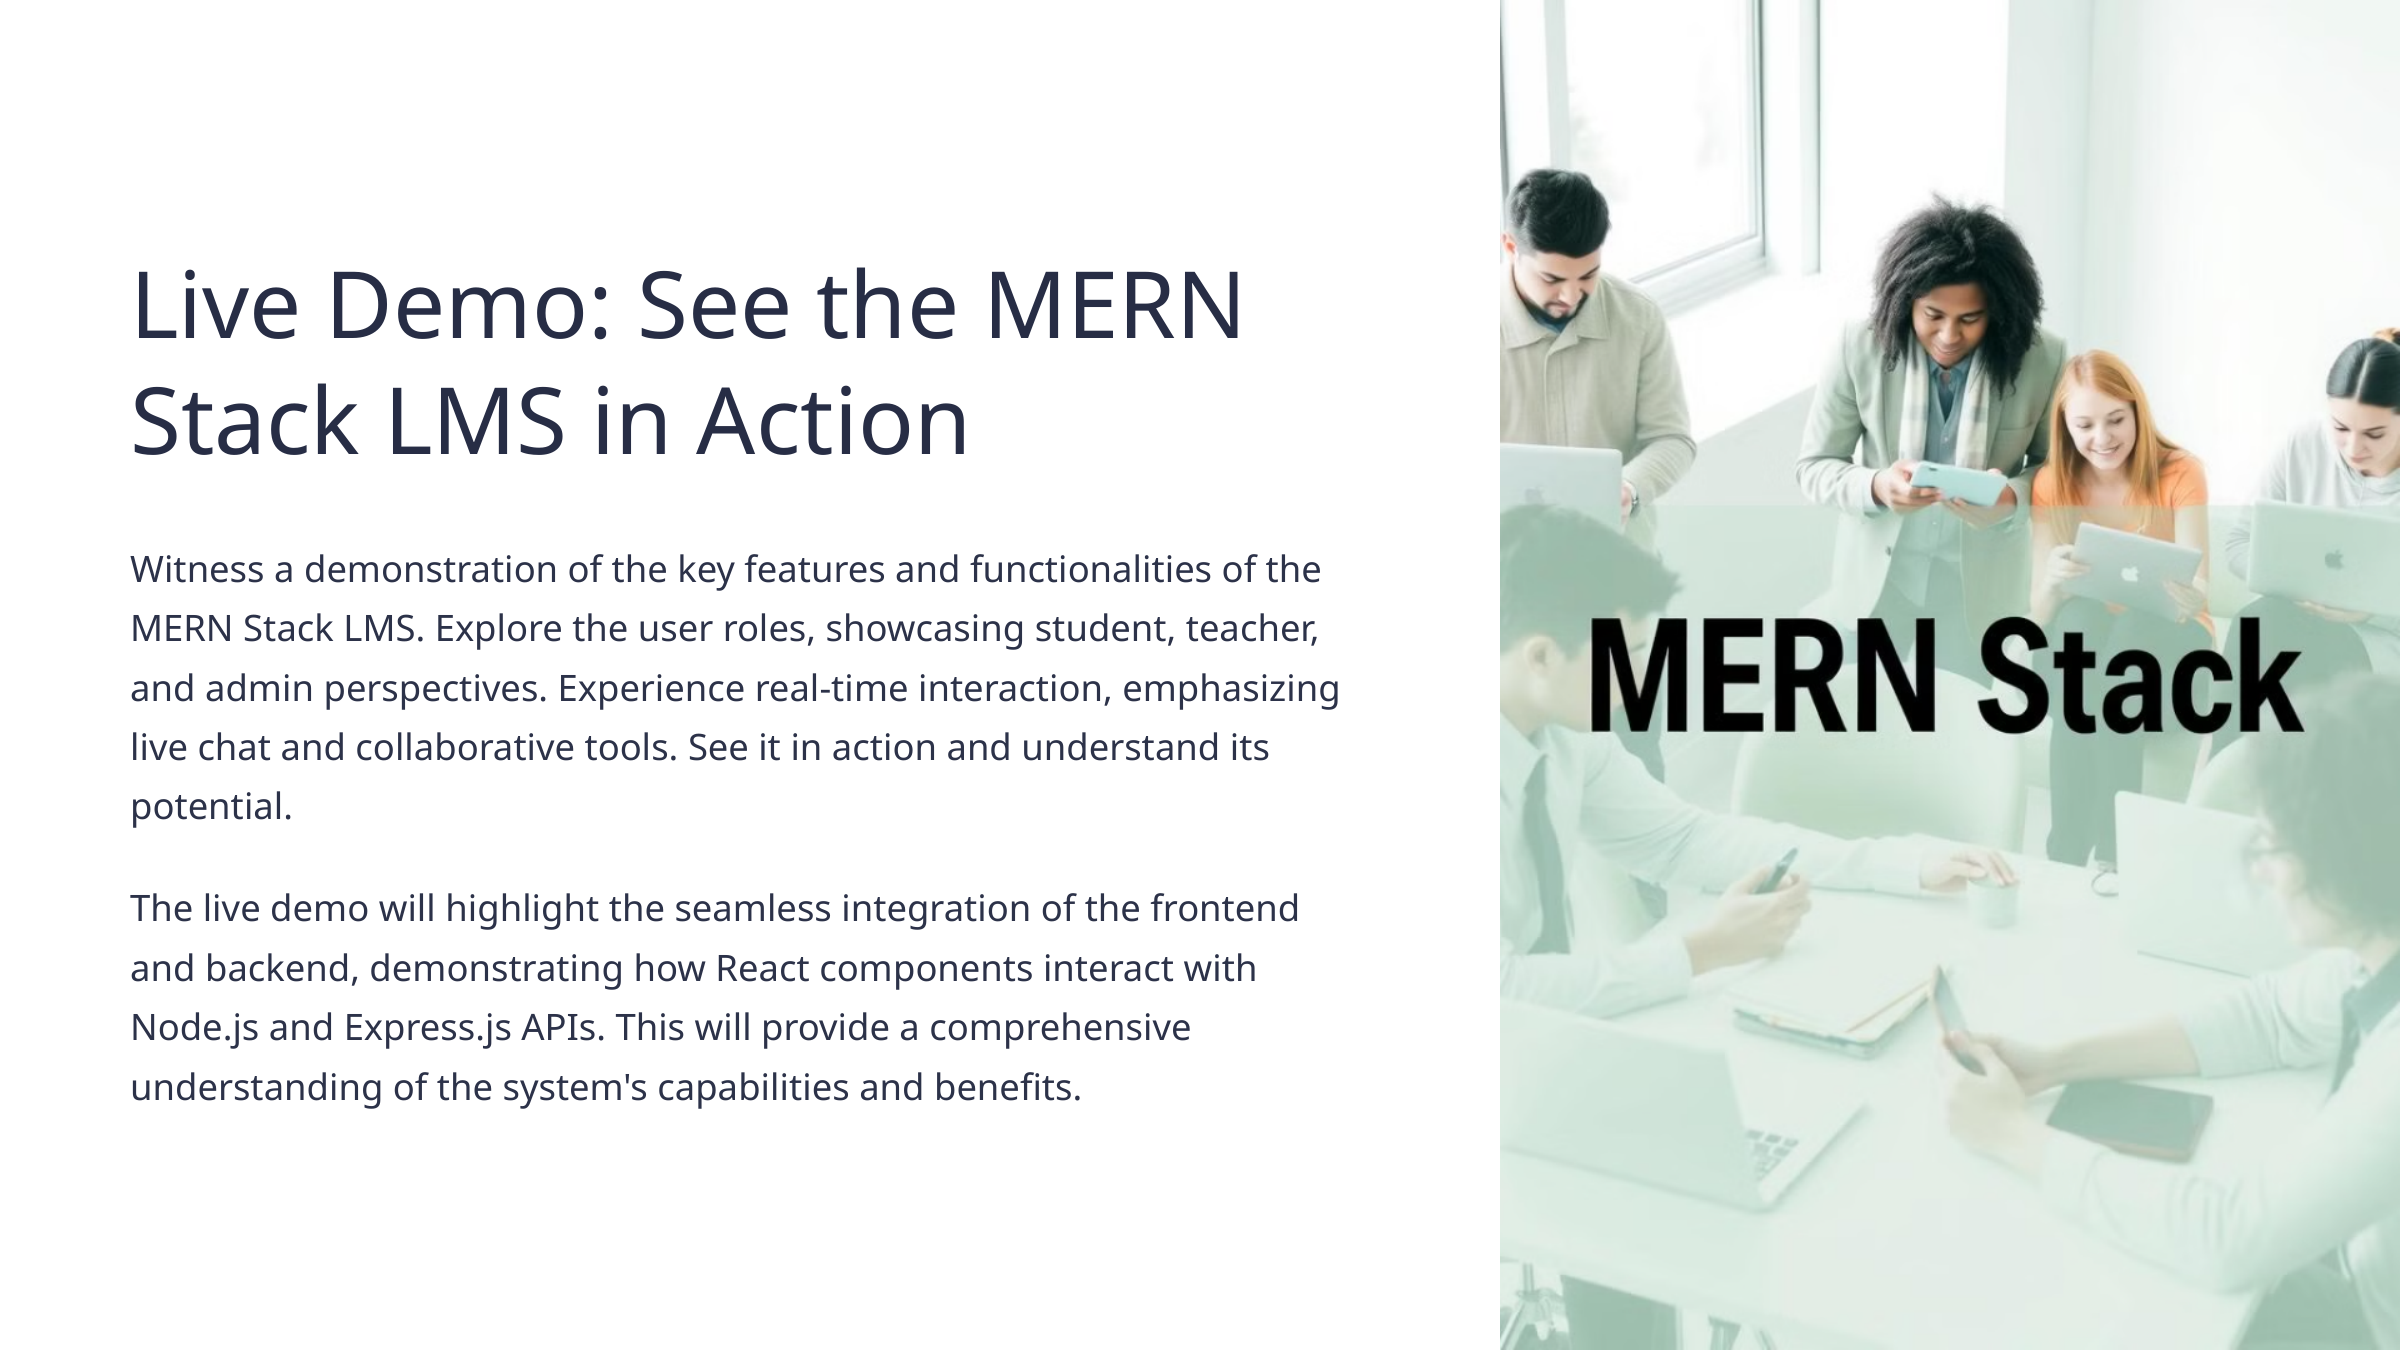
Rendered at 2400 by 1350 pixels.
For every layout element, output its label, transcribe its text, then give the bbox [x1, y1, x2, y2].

picture [1499, 0, 2400, 1350]
text_box Live Demo: See the MERN Stack LMS in Action [130, 241, 1370, 475]
text_box The live demo will highlight the seamless integration of the frontend and backend, demonstrating how React components interact with Node.js and Express.js APIs. This will provide a comprehensive understanding of the system's capabilities and benefits. [130, 869, 1370, 1108]
text_box Witness a demonstration of the key features and functionalities of the MERN Stack LMS. Explore the user roles, showcasing student, teacher, and admin perspectives. Experience real-time interaction, emphasizing live chat and collaborative tools. See it in action and understand its potential. [130, 530, 1370, 828]
